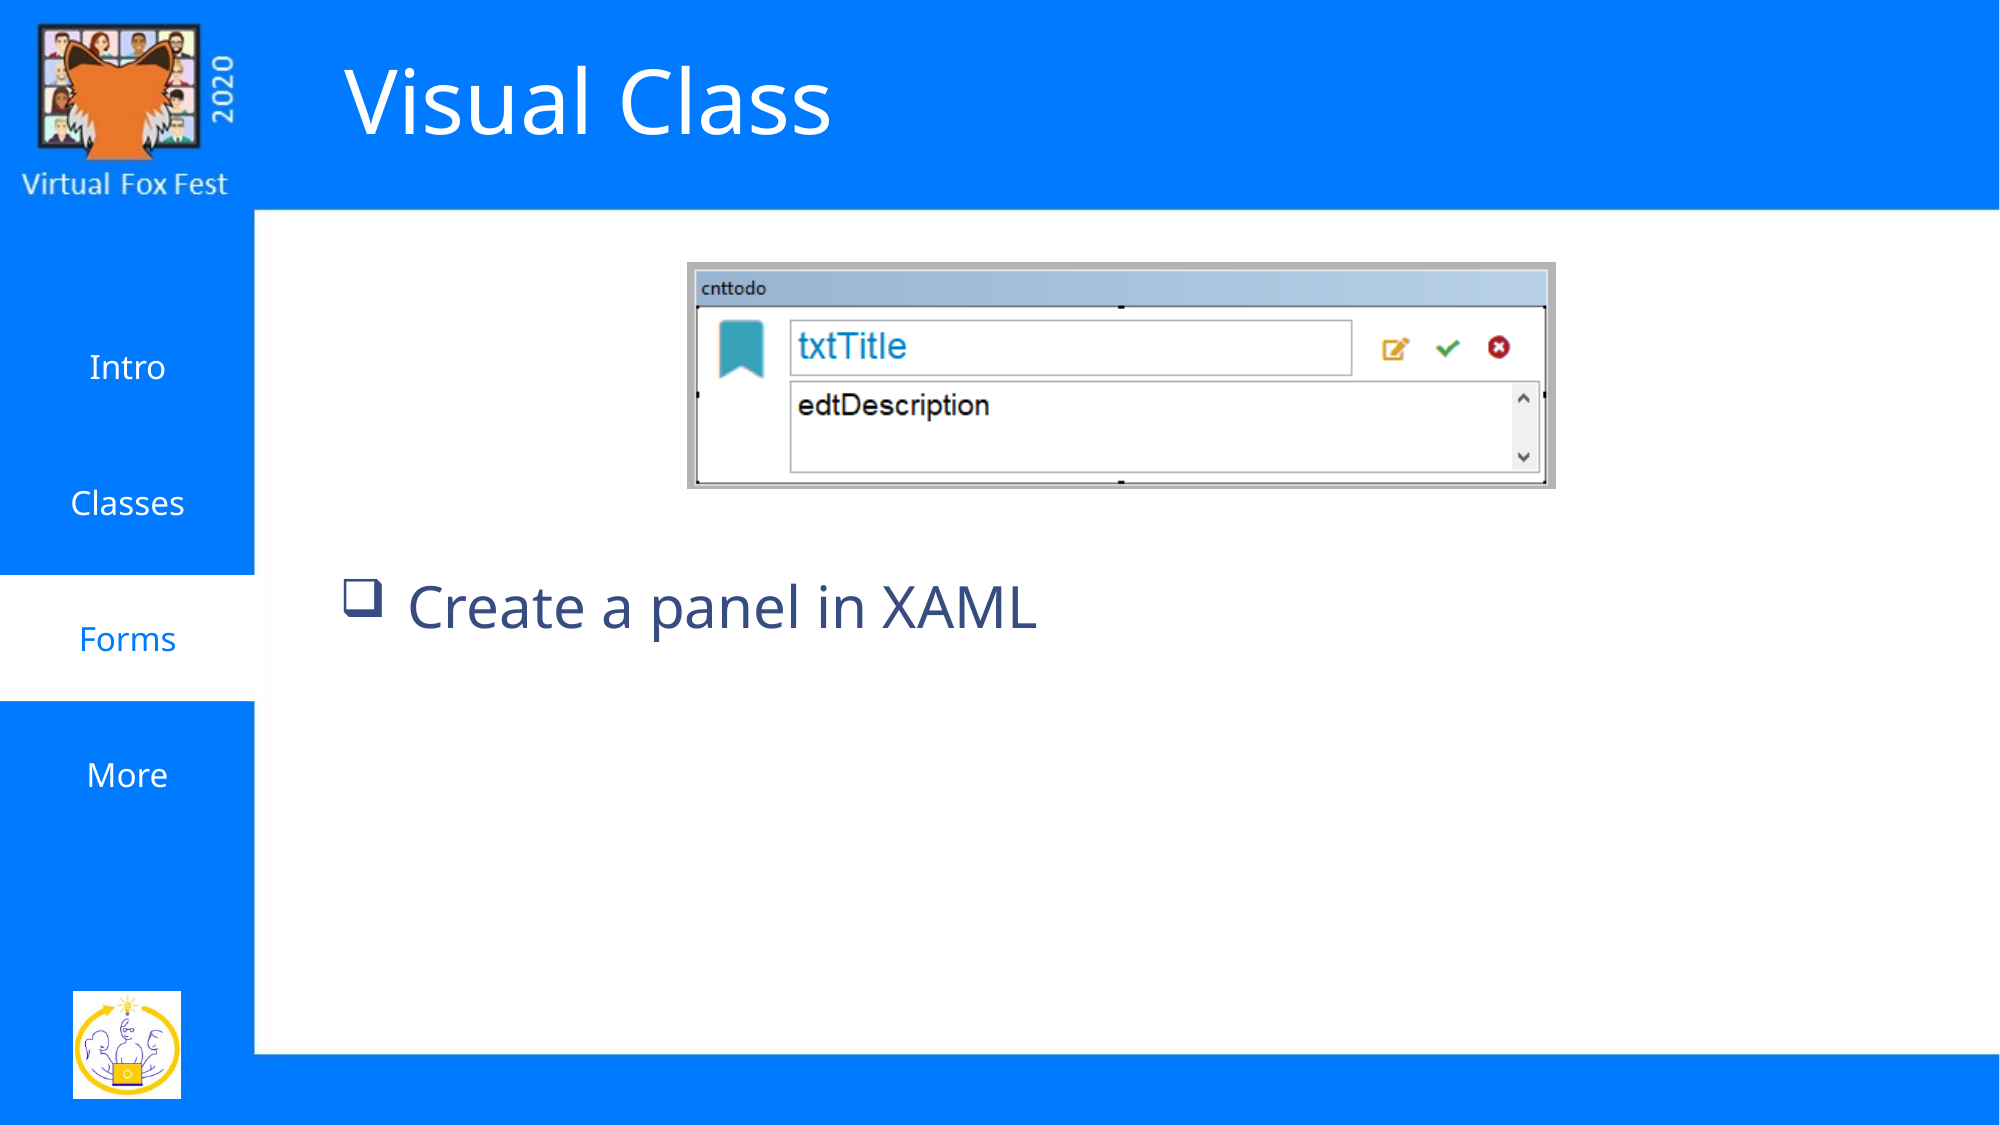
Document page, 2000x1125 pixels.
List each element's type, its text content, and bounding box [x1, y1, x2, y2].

title Visual Class [324, 50, 1913, 163]
picture [0, 0, 2000, 1125]
list Create a panel in XAML [324, 562, 1913, 1000]
